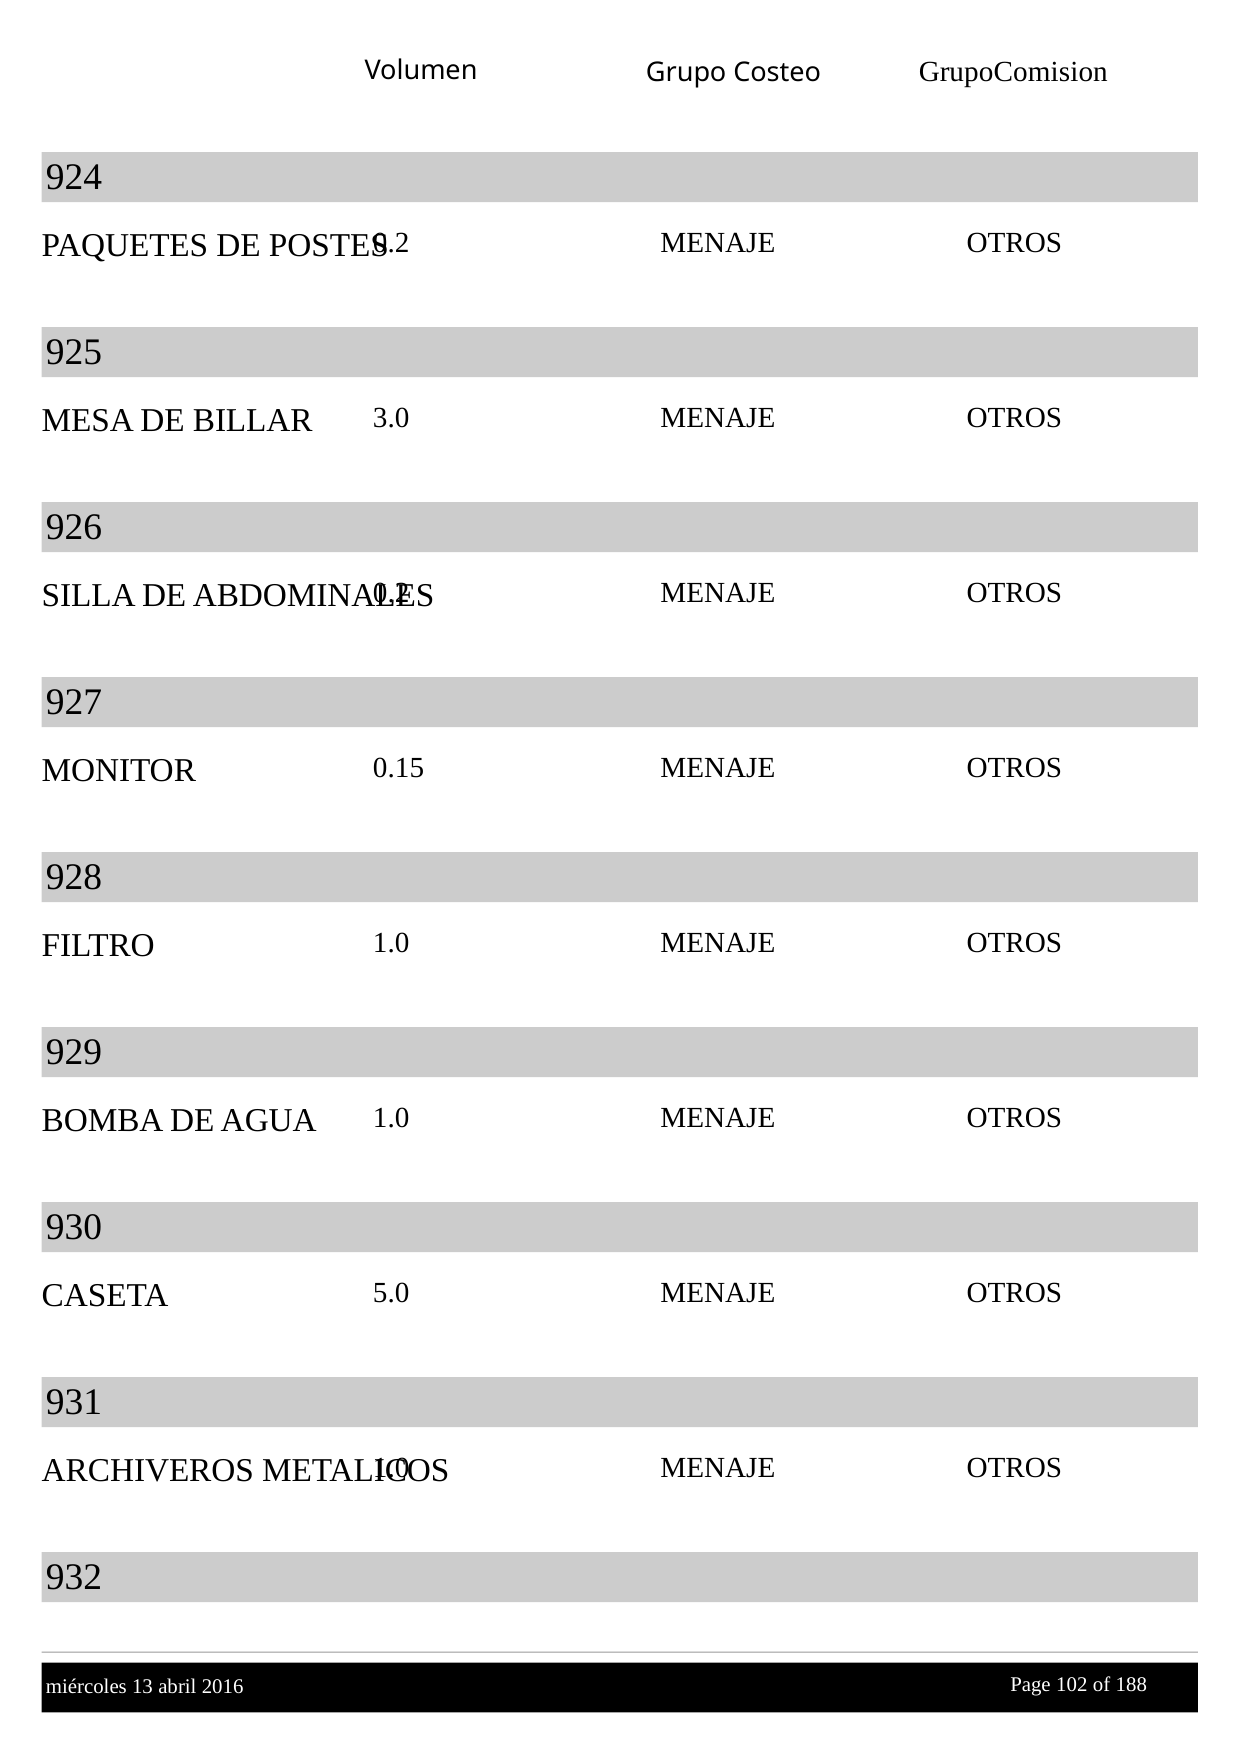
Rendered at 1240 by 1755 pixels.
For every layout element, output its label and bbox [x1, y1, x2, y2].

text_box [41, 152, 1198, 203]
text_box [41, 1447, 1198, 1503]
text_box [41, 677, 1198, 728]
text_box [41, 1662, 1198, 1713]
text_box [41, 1552, 1198, 1603]
text_box [41, 1202, 1198, 1253]
text_box [41, 397, 1198, 453]
text_box [918, 52, 1150, 90]
text_box [41, 1097, 1198, 1152]
text_box [41, 327, 1198, 378]
text_box [41, 922, 1198, 978]
text_box [41, 572, 1198, 627]
text_box [41, 1272, 1198, 1328]
text_box [364, 52, 573, 94]
text_box [41, 222, 1198, 278]
text_box [41, 747, 1198, 803]
text_box [41, 1027, 1198, 1078]
text_box [41, 502, 1198, 553]
text_box [41, 852, 1198, 903]
text_box [41, 1377, 1198, 1428]
text_box [645, 54, 855, 96]
